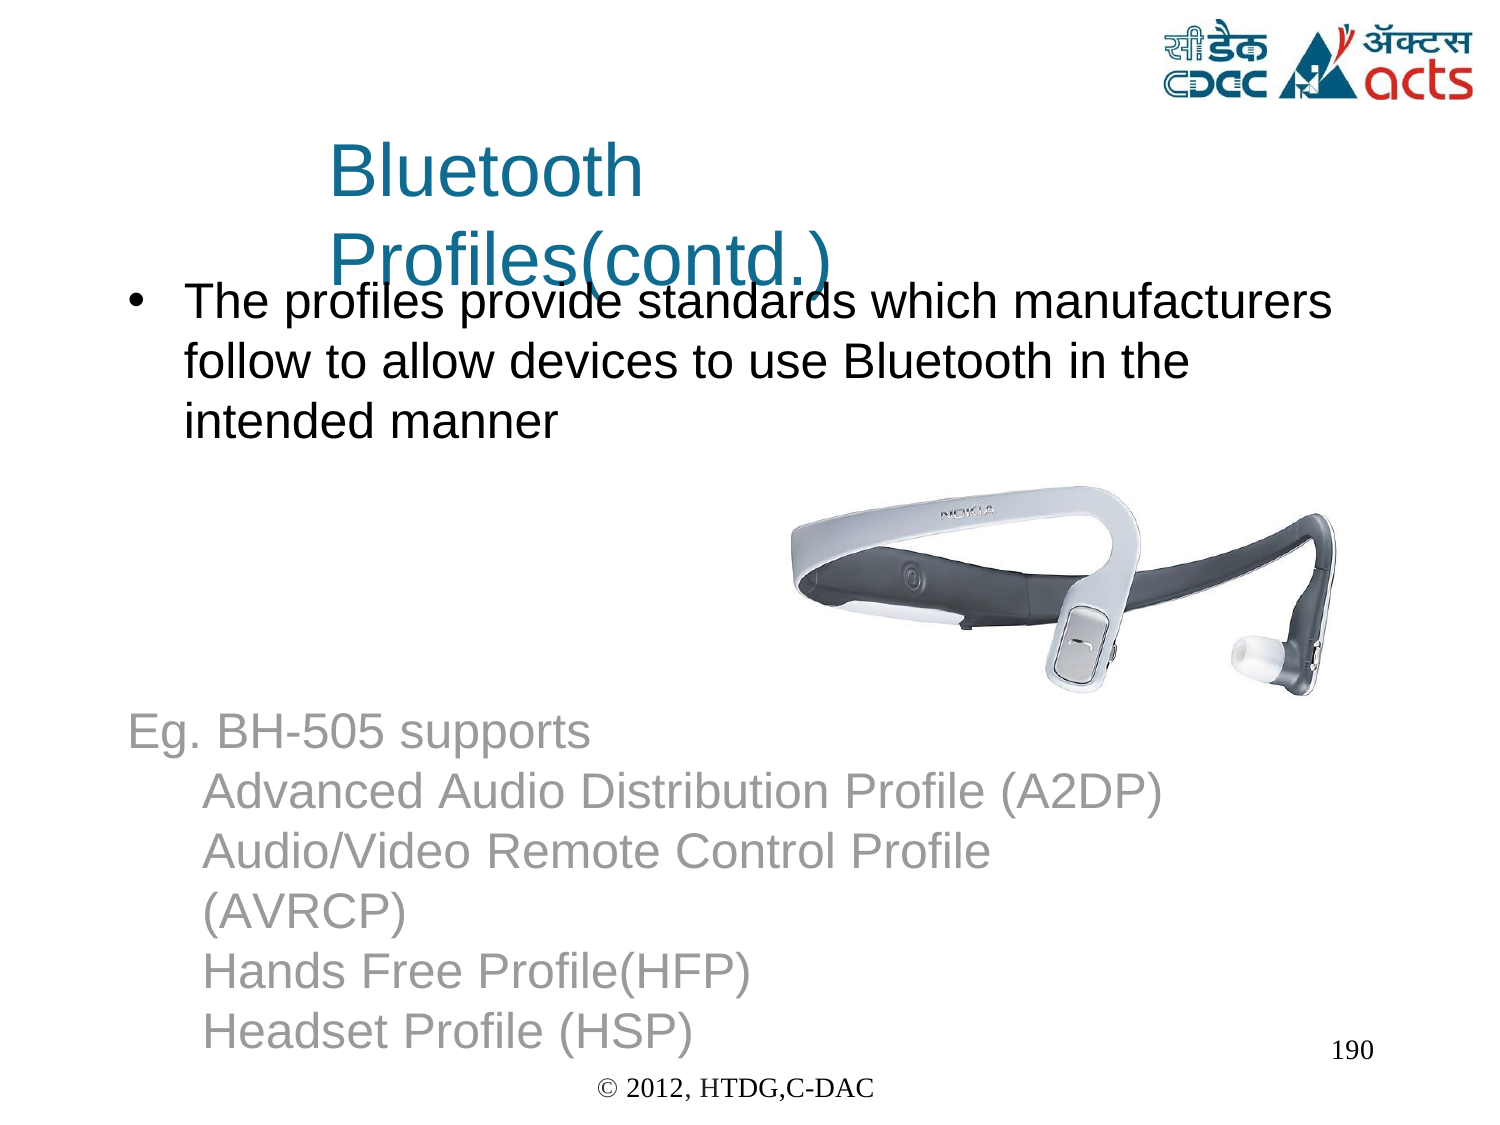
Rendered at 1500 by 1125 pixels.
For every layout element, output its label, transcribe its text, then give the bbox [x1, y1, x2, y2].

picture [1163, 19, 1473, 100]
text_box Bluetooth Profiles(contd.) [326, 121, 1173, 211]
text_box [773, 290, 1355, 872]
text_box Eg. BH-505 supports Advanced Audio Distribution Profile (A2DP) Audio/Video Remote Control Profile (AVRCP) Hands Free Profile(HFP) Headset Profile (HSP) [125, 698, 1209, 1001]
text_box The profiles provide standards which manufacturers follow to allow devices to use Bluetooth in the intended manner [125, 268, 1336, 449]
footer © 2012, HTDG,C-DAC [594, 1069, 880, 1107]
slide_number 190 [1324, 1031, 1377, 1069]
